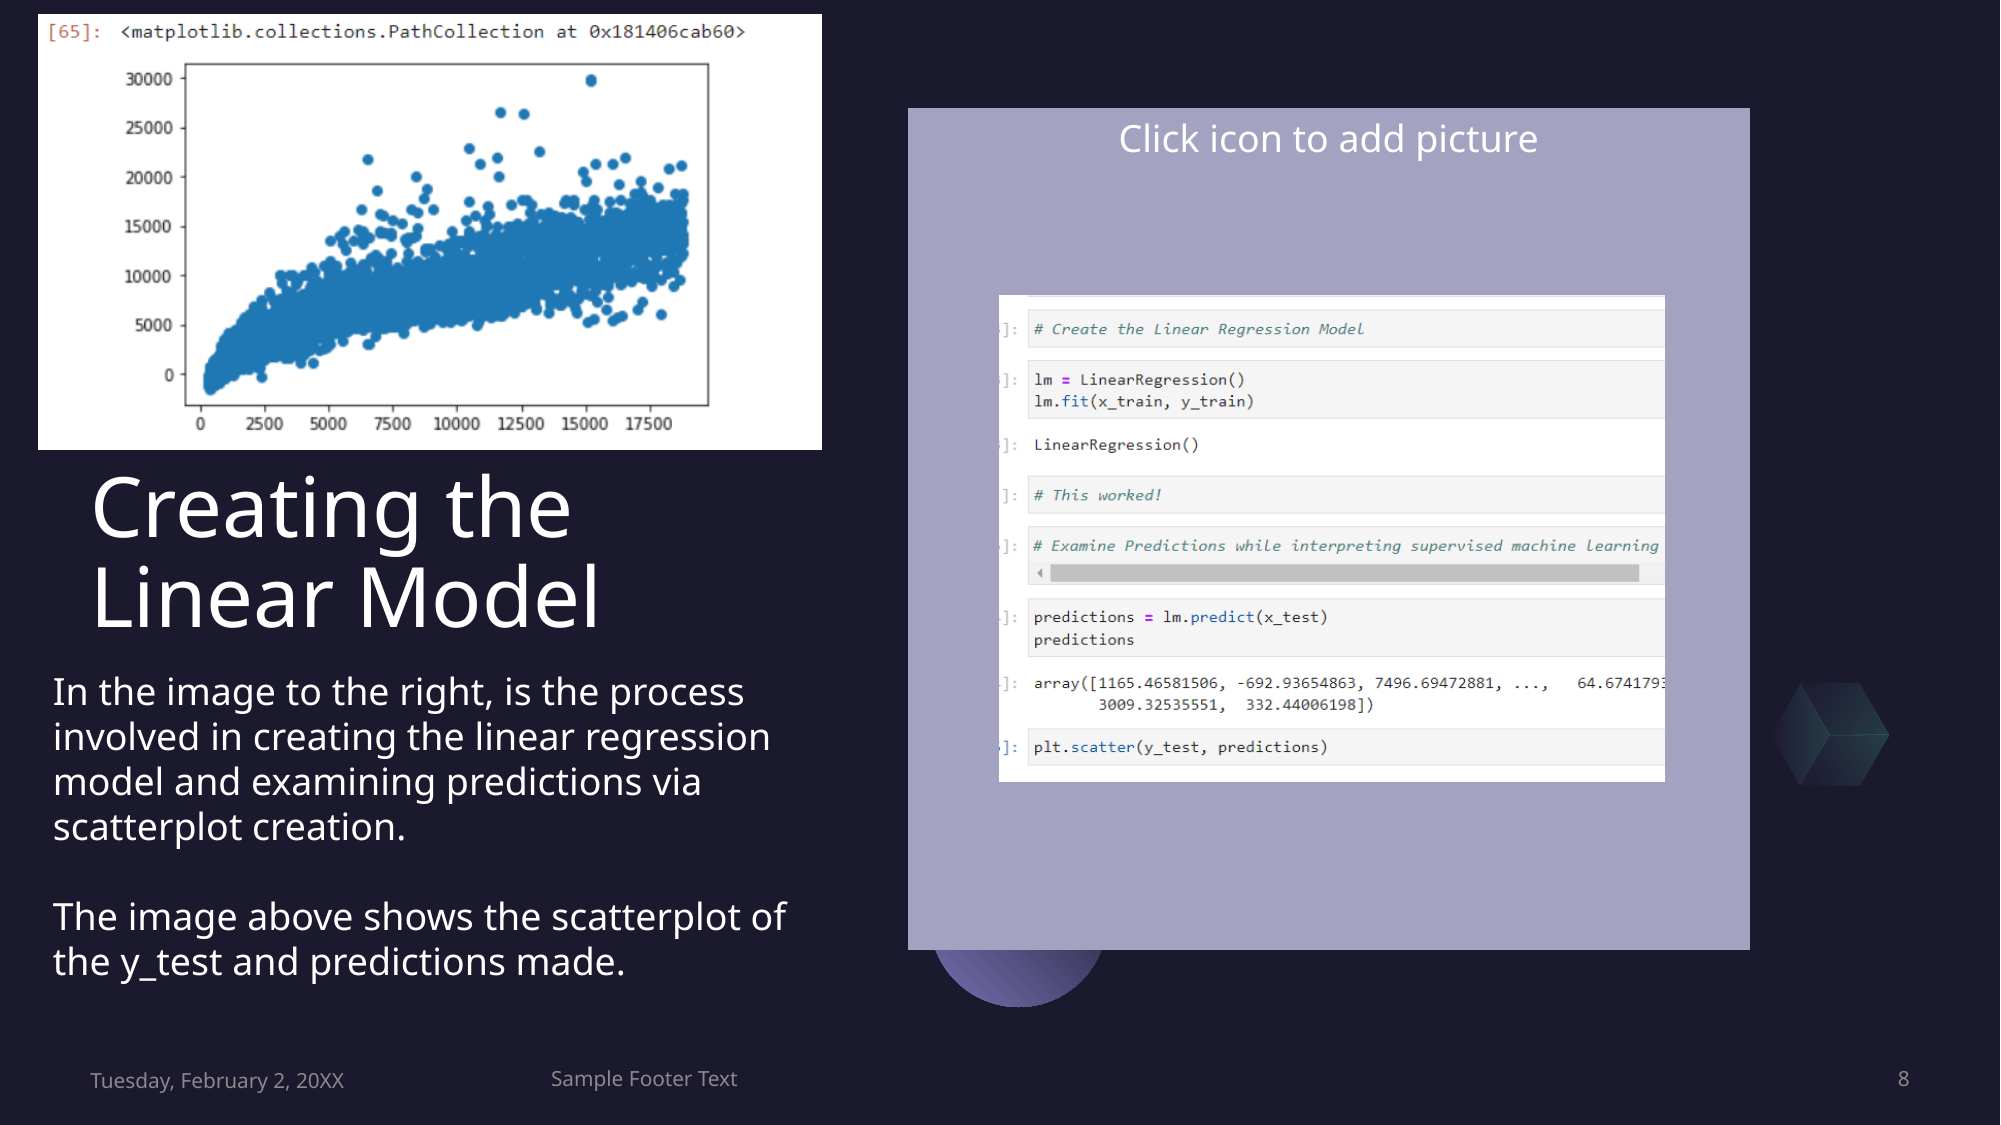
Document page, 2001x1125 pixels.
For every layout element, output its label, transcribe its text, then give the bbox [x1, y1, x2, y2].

footer Sample Footer Text [551, 1067, 1598, 1093]
title Creating the Linear Model [90, 450, 676, 646]
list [999, 295, 1665, 782]
picture [908, 107, 1751, 950]
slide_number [90, 1067, 522, 1093]
picture [38, 14, 823, 450]
text_box In the image to the right, is the process involved in creating the linear regression model and examining predictions via scatterplot creation. The image above shows the scatterplot of the y_test and predictions made. [38, 660, 845, 991]
slide_number 8 [1632, 1067, 1910, 1093]
